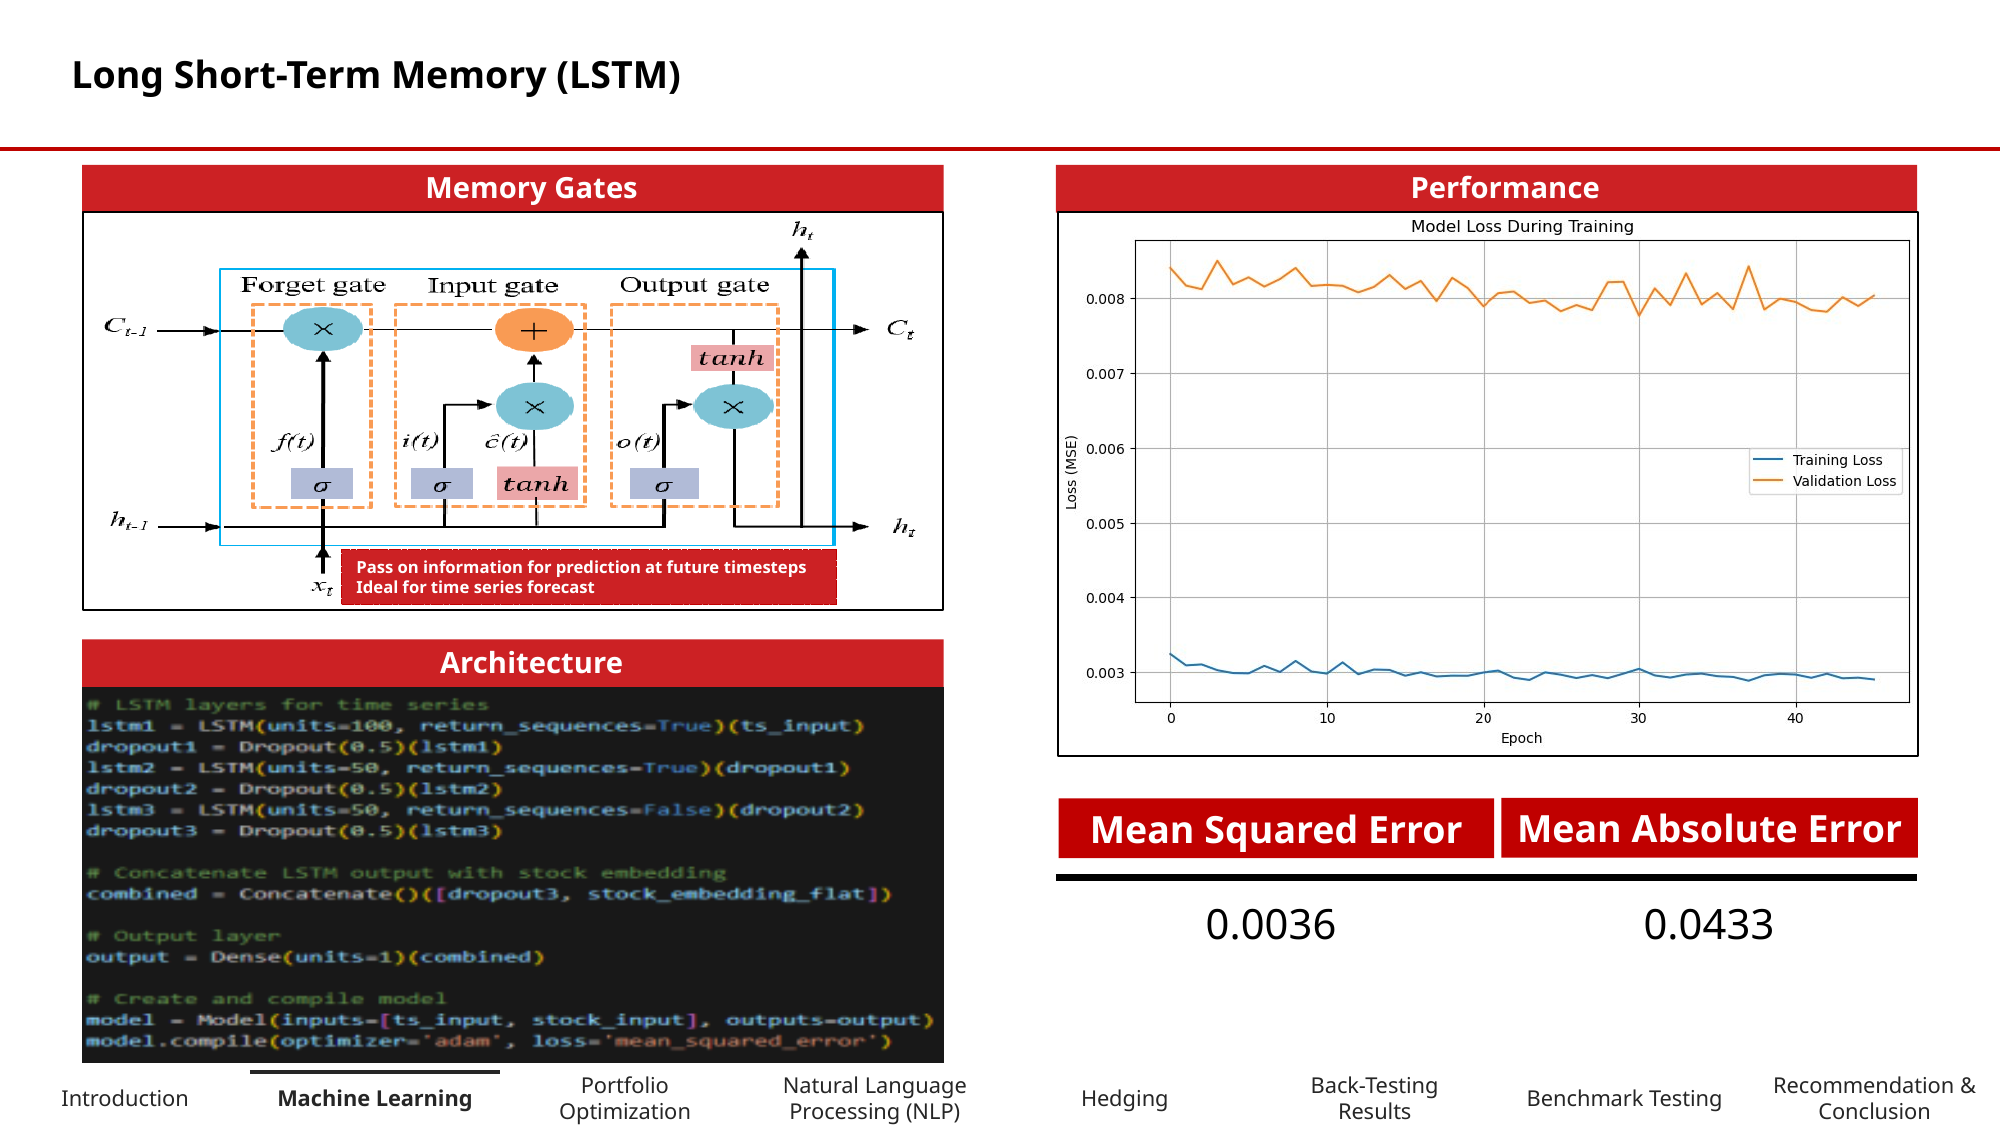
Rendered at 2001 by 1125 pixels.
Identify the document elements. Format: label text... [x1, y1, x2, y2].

text_box 0.0036 [1048, 890, 1495, 956]
picture [84, 212, 943, 609]
picture [81, 687, 944, 1063]
list Long Short-Term Memory (LSTM) [56, 43, 1742, 697]
list Memory Gates [82, 164, 944, 211]
text_box Mean Absolute Error [1501, 797, 1918, 858]
text_box 0.0433 [1501, 890, 1917, 956]
picture [1058, 212, 1918, 755]
list Performance [1055, 164, 1918, 213]
list Architecture [82, 639, 944, 686]
text_box Mean Squared Error [1058, 798, 1495, 859]
